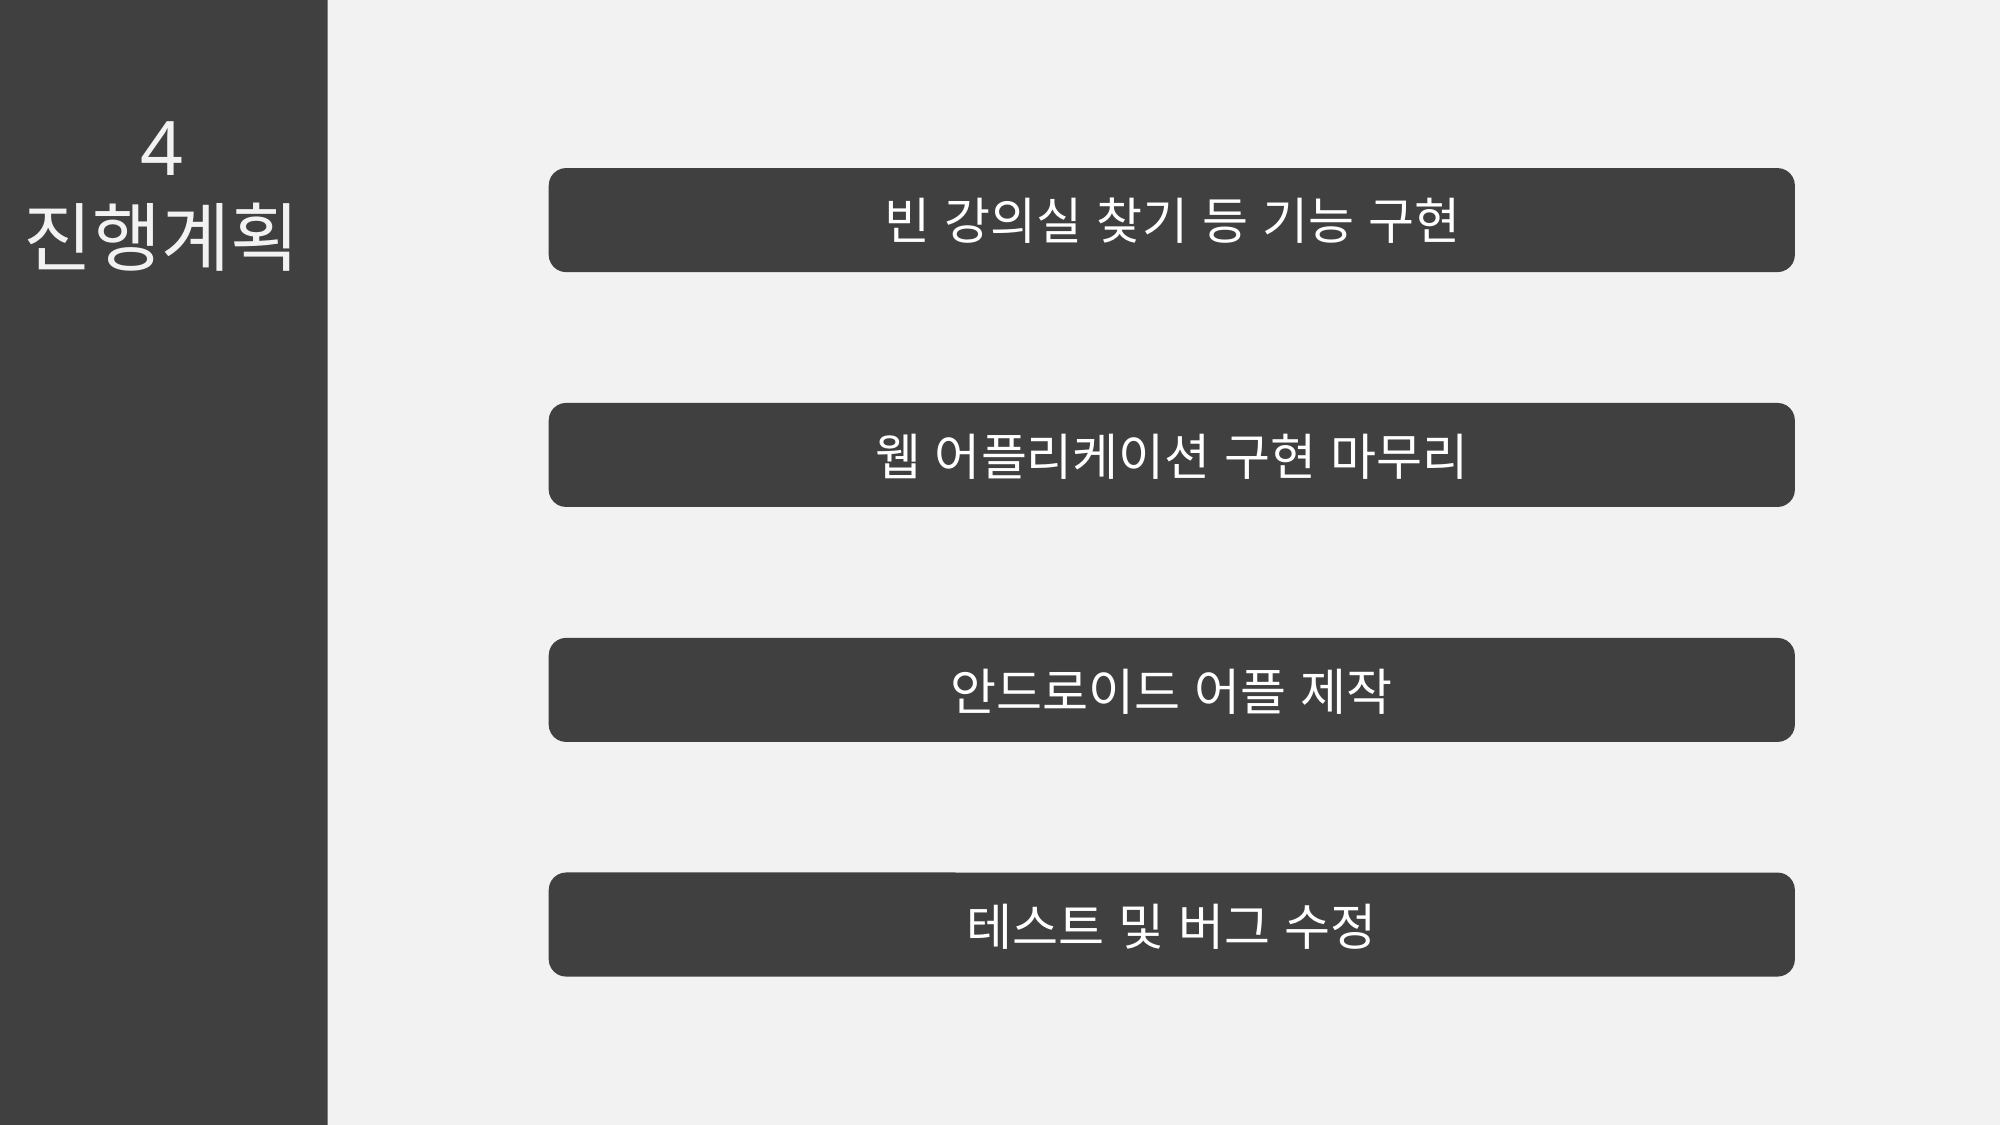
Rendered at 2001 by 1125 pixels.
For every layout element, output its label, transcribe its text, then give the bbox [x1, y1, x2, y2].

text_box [548, 872, 1795, 977]
text_box [0, 0, 329, 1125]
text_box 4 진행계획 [8, 93, 315, 288]
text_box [548, 168, 1795, 273]
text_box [548, 637, 1795, 742]
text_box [548, 402, 1795, 507]
